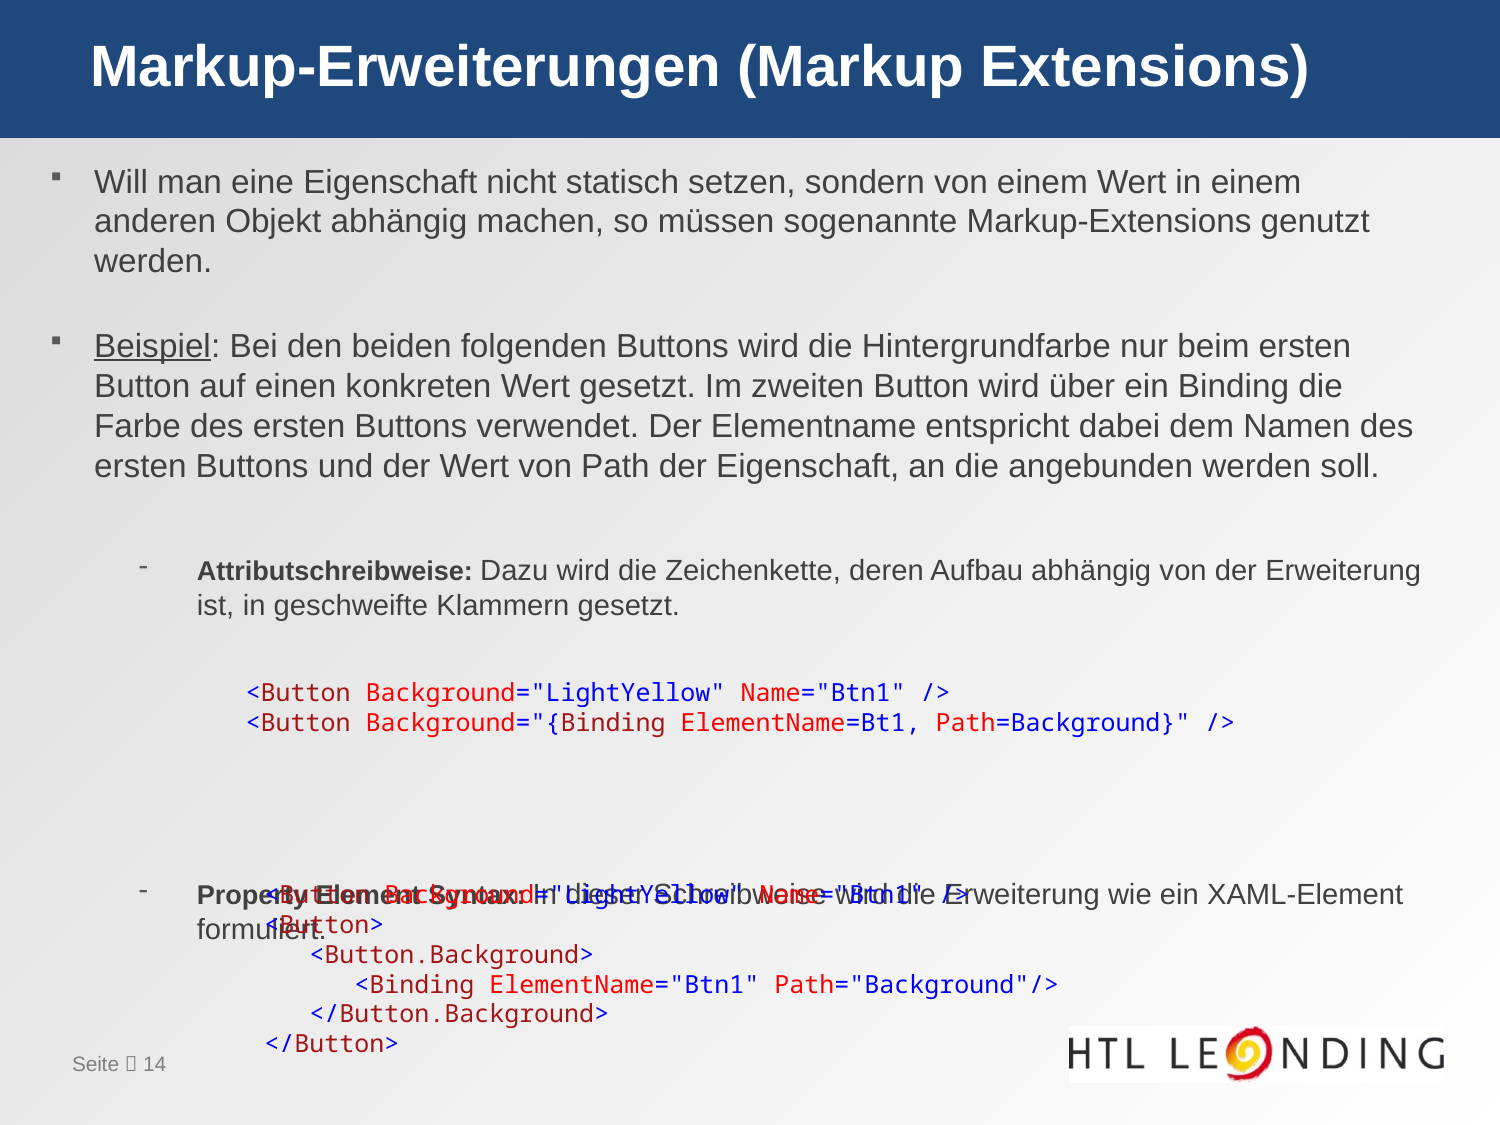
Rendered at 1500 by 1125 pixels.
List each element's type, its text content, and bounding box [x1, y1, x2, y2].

picture [1069, 1026, 1444, 1083]
list Will man eine Eigenschaft nicht statisch setzen, sondern von einem Wert in einem anderen Objekt abhängig machen, so müssen sogenannte Markup-Extensions genutzt werden. Beispiel: Bei den beiden folgenden Buttons wird die Hintergrundfarbe nur beim ersten Button auf einen konkreten Wert gesetzt. Im zweiten Button wird über ein Binding die Farbe des ersten Buttons verwendet. Der Elementname entspricht dabei dem Namen des ersten Buttons und der Wert von Path der Eigenschaft, an die angebunden werden soll. Attributschreibweise: Dazu wird die Zeichenkette, deren Aufbau abhängig von der Erweiterung ist, in geschweifte Klammern gesetzt. Property Element Syntax: In dieser Schreibweise wird die Erweiterung wie ein XAML-Element formuliert. [35, 152, 1443, 258]
text_box <Button Background="LightYellow" Name="Btn1" /> <Button Background="{Binding ElementName=Bt1, Path=Background}" /> [230, 669, 1251, 744]
title Markup-Erweiterungen (Markup Extensions) [75, 20, 1425, 152]
text_box <Button Background="LightYellow" Name="Btn1" /> <Button> <Button.Background> <Binding ElementName="Btn1" Path="Background"/> </Button.Background> </Button> [249, 870, 1075, 1066]
